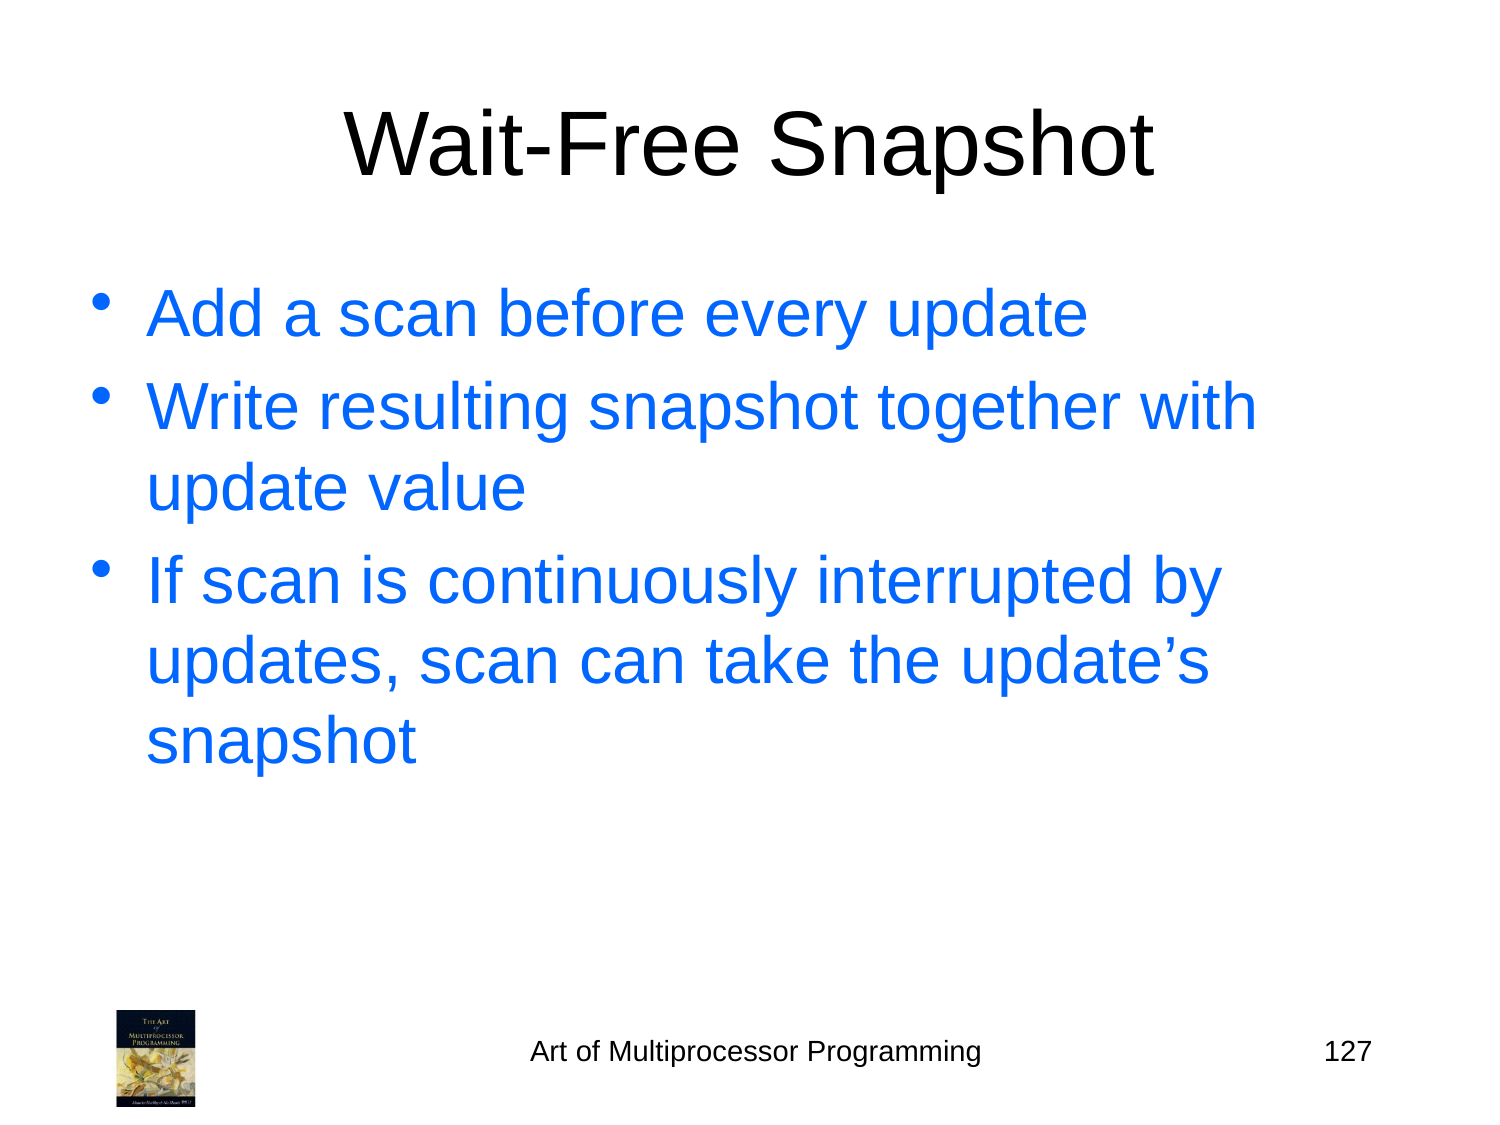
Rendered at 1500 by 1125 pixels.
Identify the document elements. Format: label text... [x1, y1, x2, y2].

text_box 127 [1074, 1024, 1388, 1100]
title Wait-Free Snapshot [74, 44, 1426, 233]
list Add a scan before every update Write resulting snapshot together with update value If scan is continuously interrupted by updates, scan can take the update’s snapshot [74, 262, 1426, 1006]
footer Art of Multiprocessor Programming [499, 1024, 1013, 1103]
picture [107, 1010, 204, 1107]
